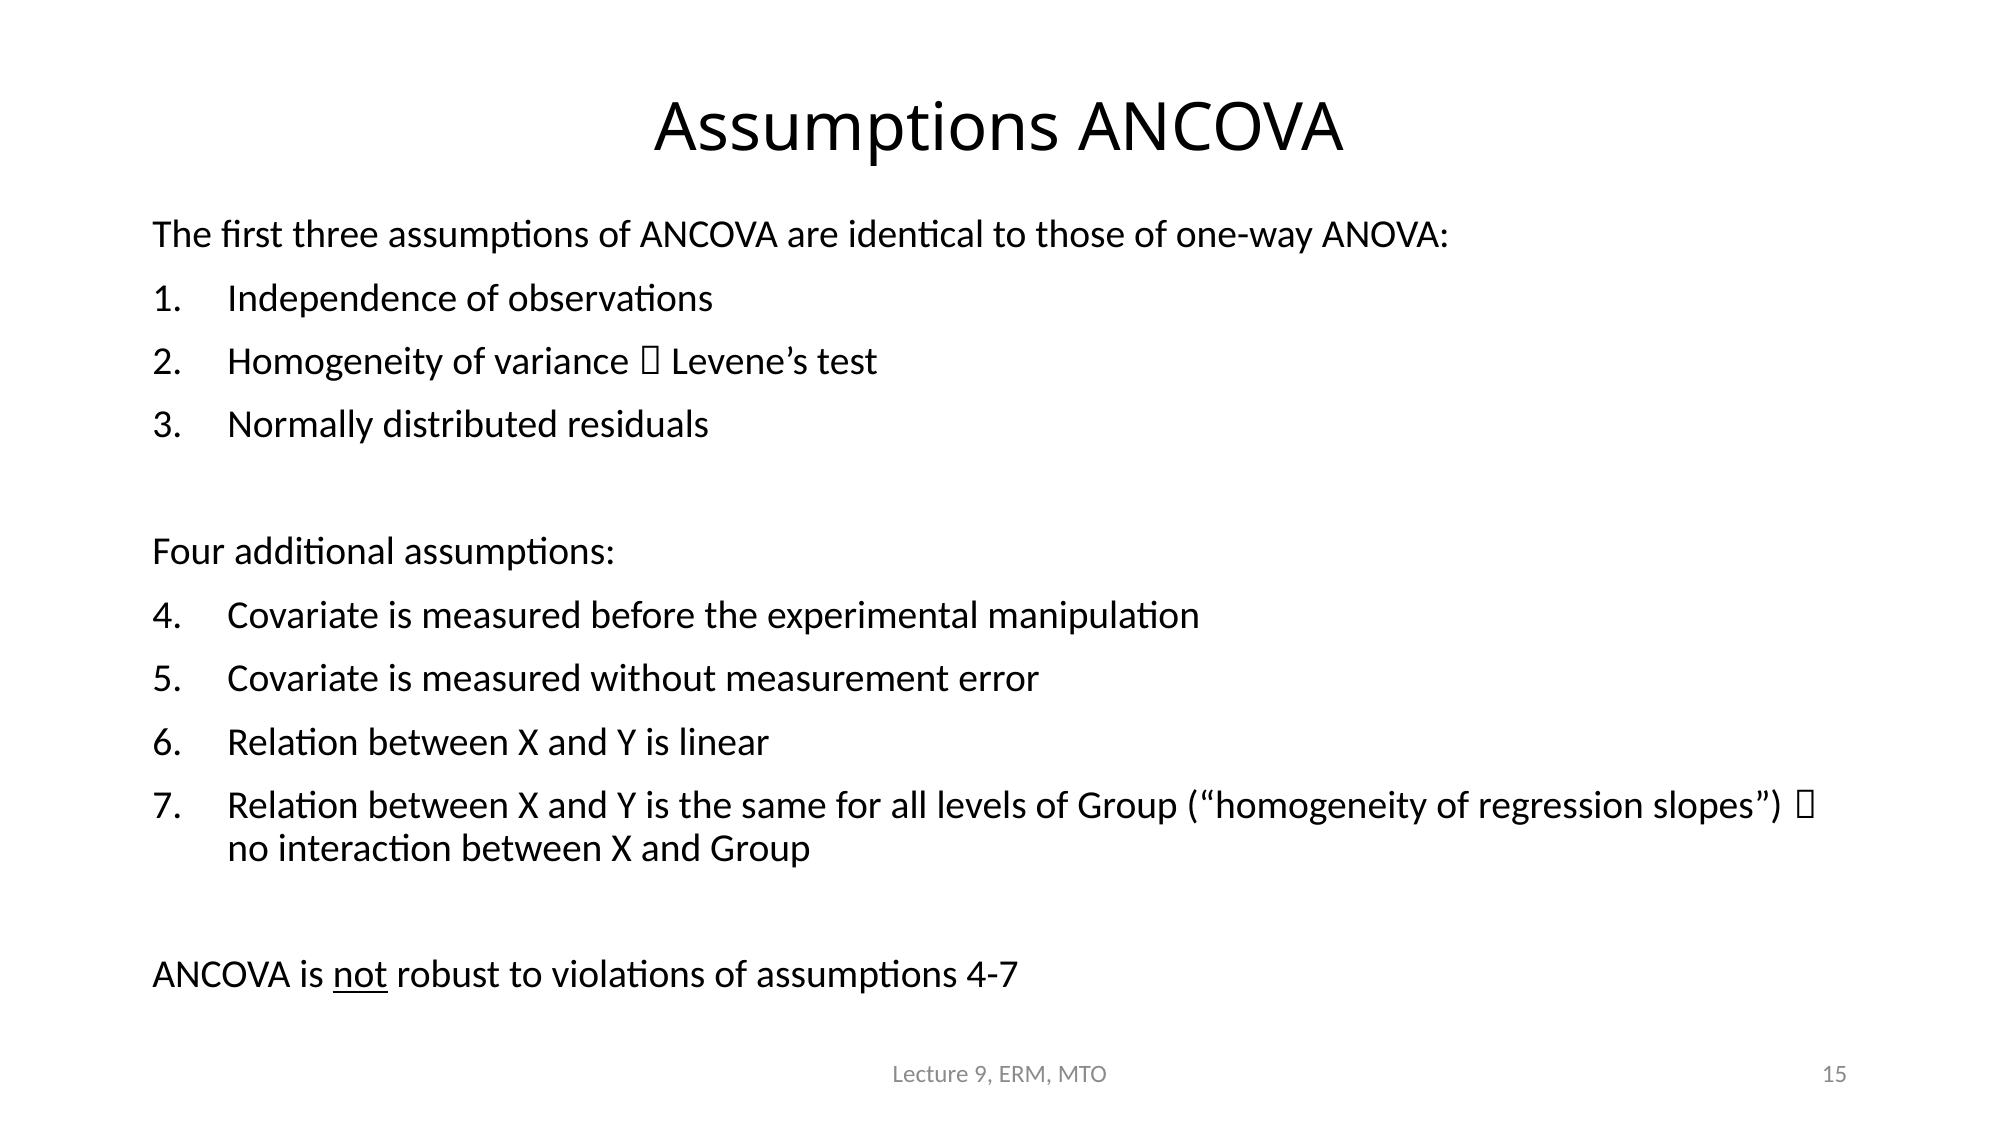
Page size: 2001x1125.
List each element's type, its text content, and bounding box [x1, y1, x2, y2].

title Assumptions ANCOVA [137, 19, 1863, 206]
footer Lecture 9, ERM, MTO [662, 1042, 1338, 1103]
list The first three assumptions of ANCOVA are identical to those of one-way ANOVA: Independence of observations Homogeneity of variance  Levene’s test Normally distributed residuals Four additional assumptions: Covariate is measured before the experimental manipulation Covariate is measured without measurement error Relation between X and Y is linear Relation between X and Y is the same for all levels of Group (“homogeneity of regression slopes”)  no interaction between X and Group ANCOVA is not robust to violations of assumptions 4-7 [137, 206, 1863, 1030]
slide_number 15 [1412, 1042, 1863, 1103]
